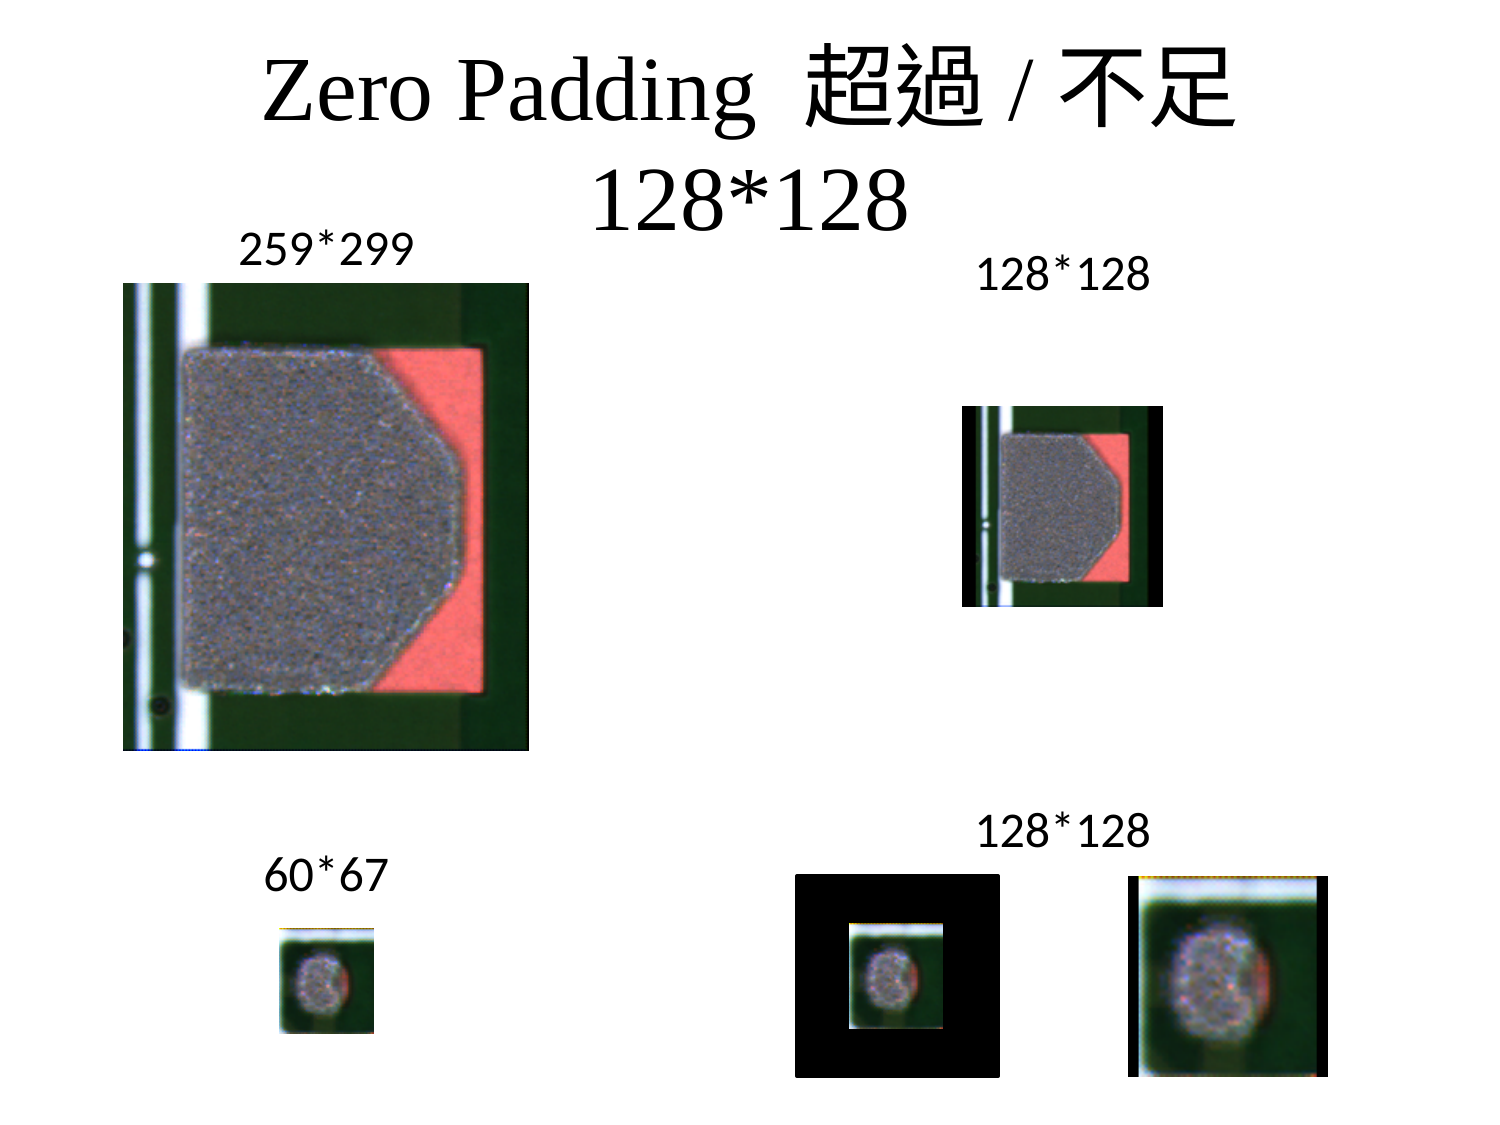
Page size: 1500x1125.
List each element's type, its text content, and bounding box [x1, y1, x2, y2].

text_box 128*128 [860, 790, 1265, 866]
picture [123, 283, 529, 752]
picture [279, 928, 374, 1034]
text_box 259*299 [123, 208, 529, 283]
text_box 128*128 [860, 233, 1265, 308]
text_box 60*67 [123, 834, 529, 909]
picture [1127, 875, 1329, 1077]
picture [962, 406, 1163, 607]
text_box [796, 875, 999, 1077]
title Zero Padding 超過/不足 128*128 [75, 45, 1425, 233]
